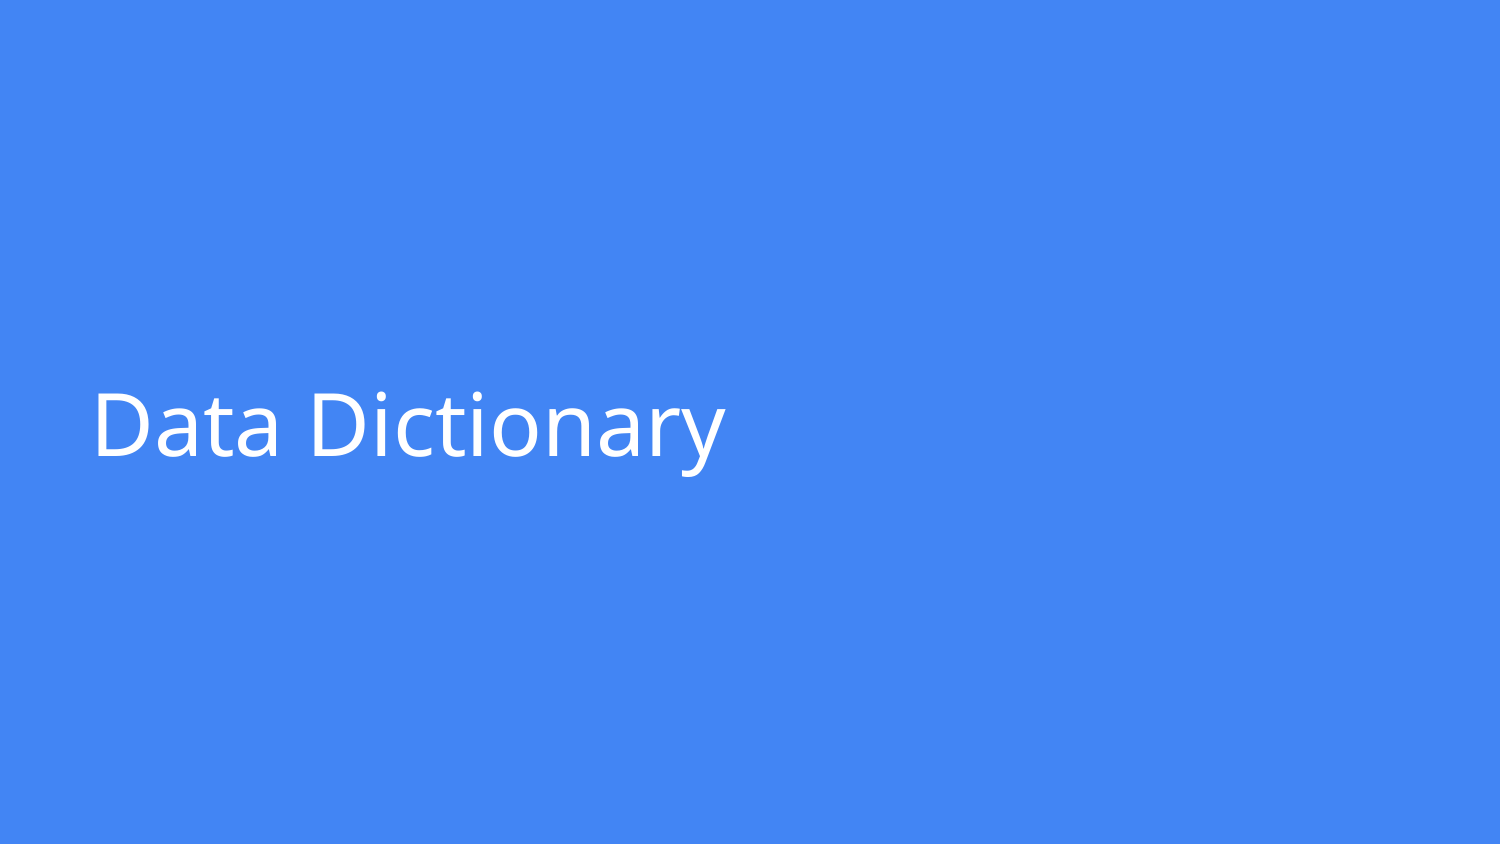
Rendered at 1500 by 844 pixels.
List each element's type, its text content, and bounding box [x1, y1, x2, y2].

title Data Dictionary [75, 338, 1425, 505]
